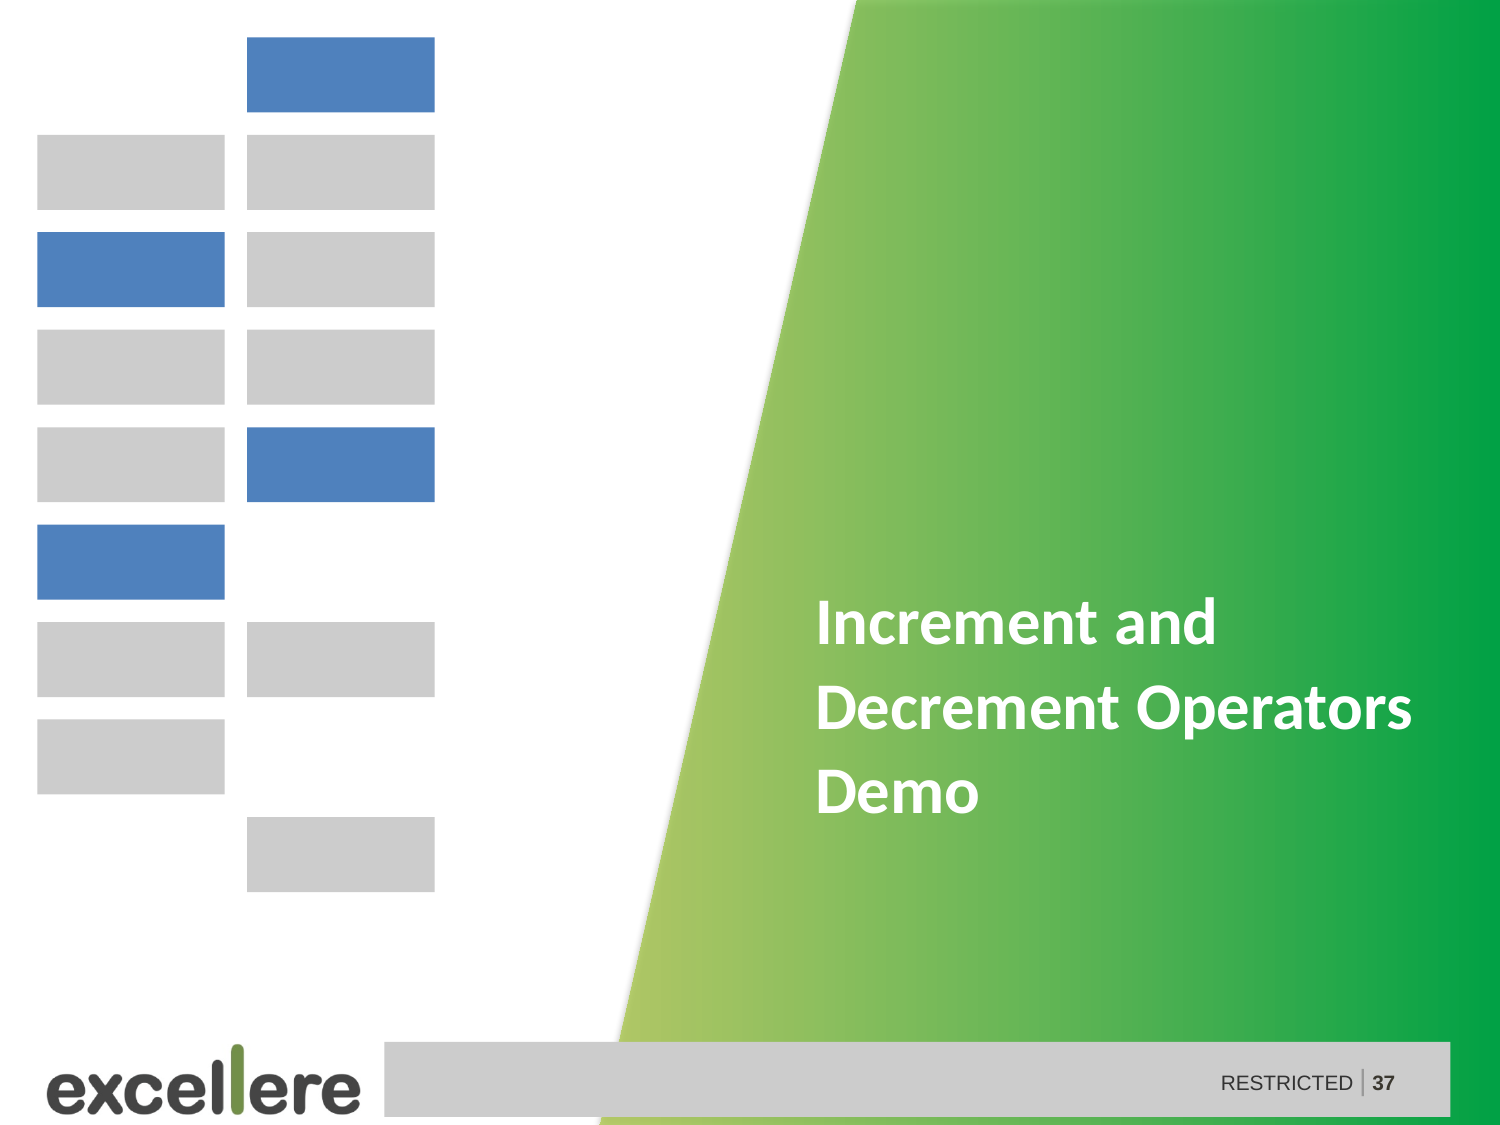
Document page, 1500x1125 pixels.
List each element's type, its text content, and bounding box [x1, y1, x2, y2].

title Increment and Decrement Operators Demo [814, 54, 1477, 835]
picture [40, 1038, 367, 1117]
